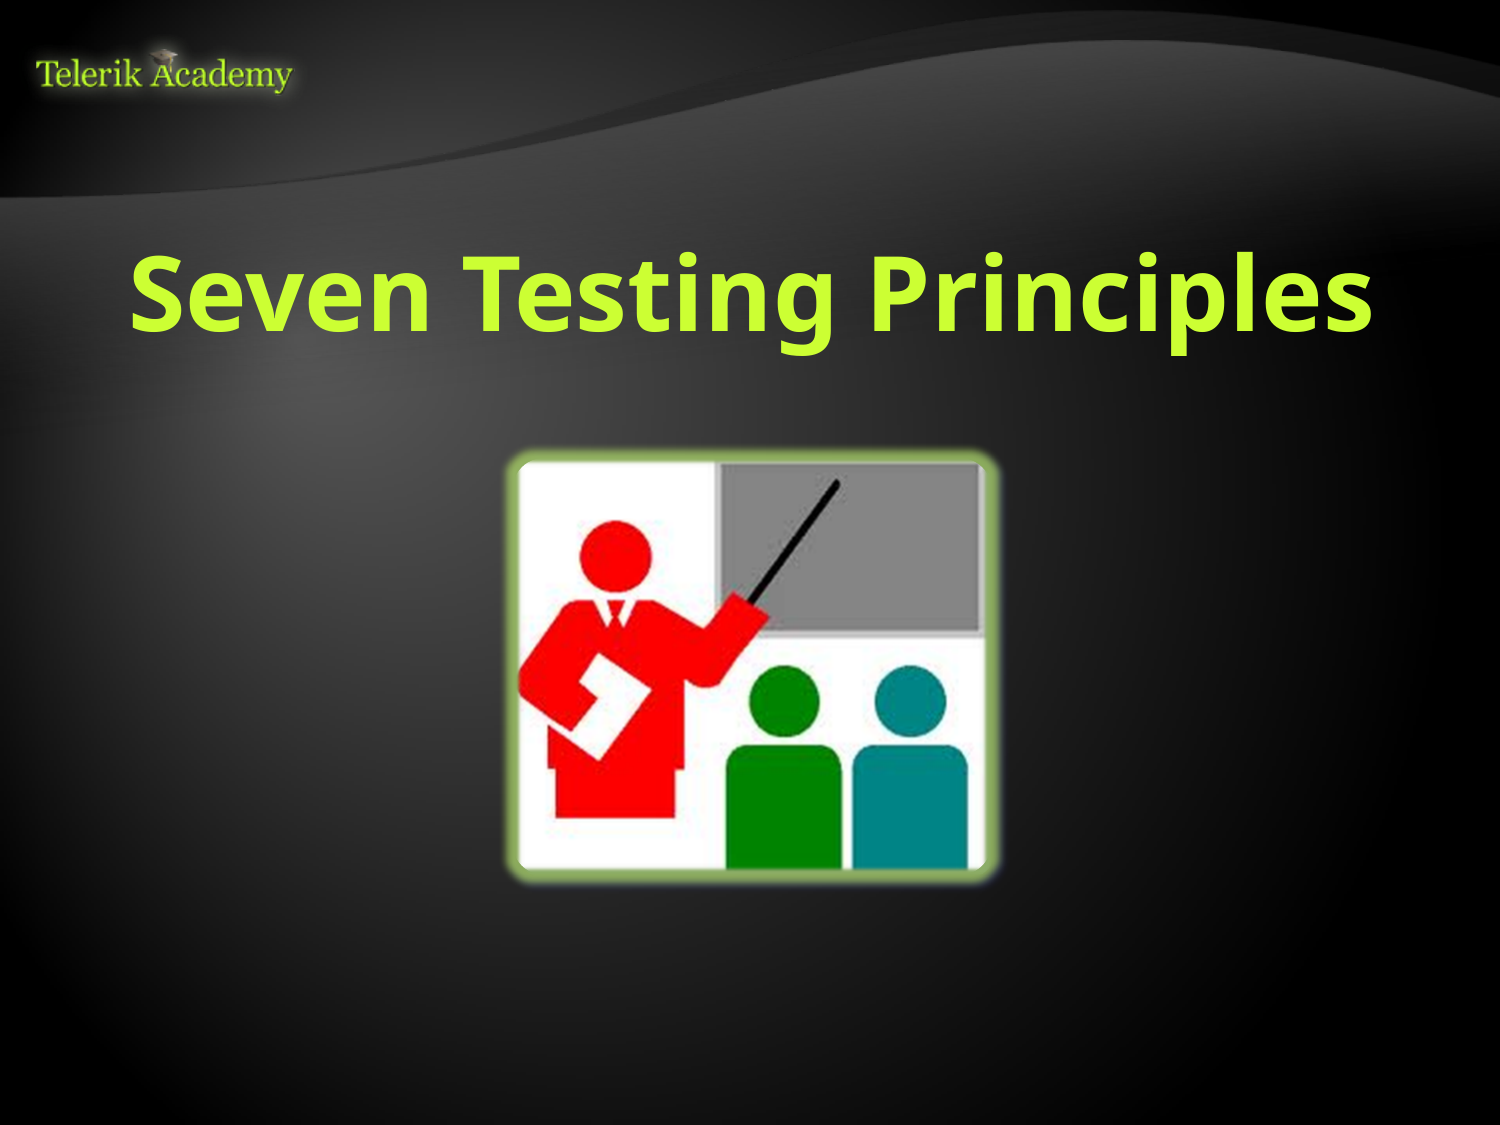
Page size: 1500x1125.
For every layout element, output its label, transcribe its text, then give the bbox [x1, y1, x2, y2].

title Seven Testing Principles [102, 237, 1403, 350]
picture [0, 0, 1500, 1125]
